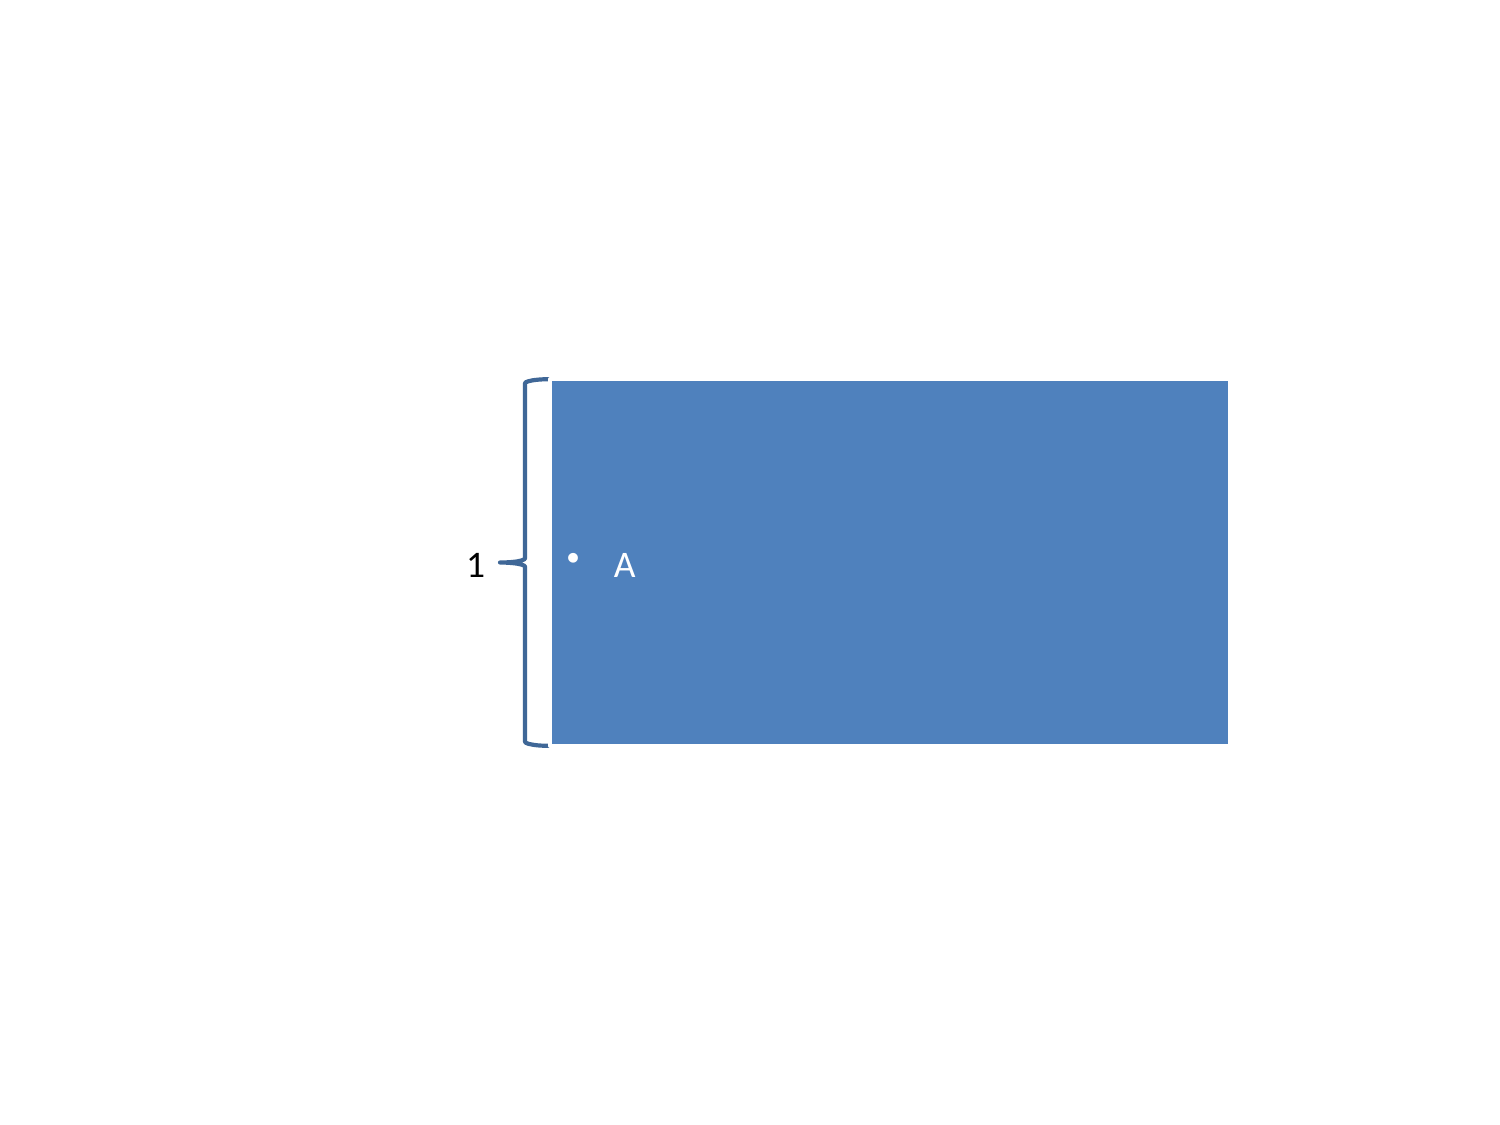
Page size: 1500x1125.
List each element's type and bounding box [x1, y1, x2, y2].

text_box [249, 228, 1251, 897]
